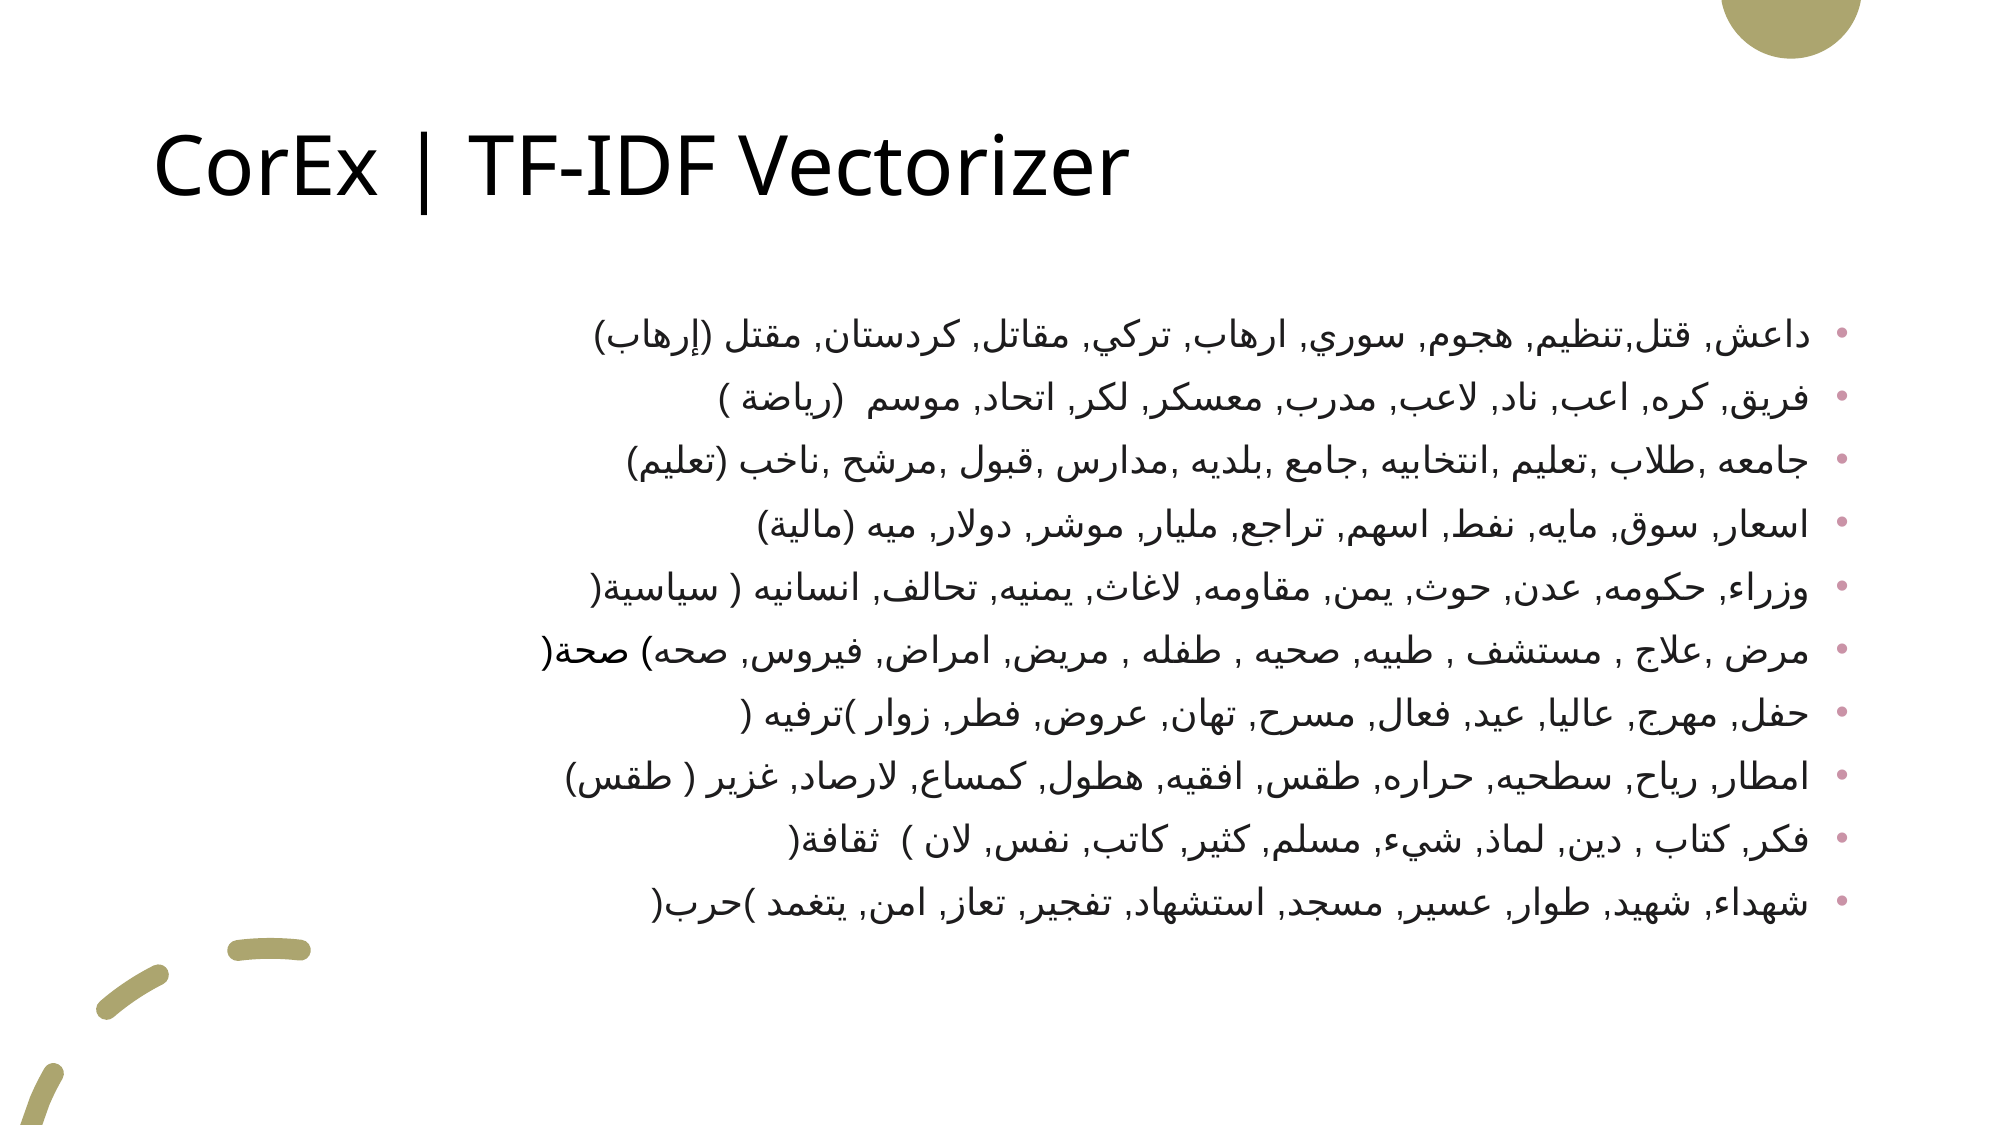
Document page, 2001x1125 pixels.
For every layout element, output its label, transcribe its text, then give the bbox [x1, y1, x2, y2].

title CorEx | TF-IDF Vectorizer [137, 59, 1863, 278]
list داعش, قتل,تنظيم, هجوم, سوري, ارهاب, تركي, مقاتل, كردستان, مقتل (إرهاب) فريق, كره, اعب, ناد, لاعب, مدرب, معسكر, لكر, اتحاد, موسم (رياضة ) جامعه ,طلاب ,تعليم ,انتخابيه ,جامع ,بلديه ,مدارس ,قبول ,مرشح ,ناخب (تعليم) اسعار, سوق, مايه, نفط, اسهم, تراجع, مليار, موشر, دولار, ميه (مالية) وزراء, حكومه, عدن, حوث, يمن, مقاومه, لاغاث, يمنيه, تحالف, انسانيه ( سياسية( مرض ,علاج , مستشف , طبيه, صحيه , طفله , مريض, امراض, فيروس, صحه) صحة( حفل, مهرج, عاليا, عيد, فعال, مسرح, تهان, عروض, فطر, زوار )ترفيه ( امطار, رياح, سطحيه, حراره, طقس, افقيه, هطول, كمساع, لارصاد, غزير ( طقس) فكر, كتاب , دين, لماذ, شيء, مسلم, كثير, كاتب, نفس, لان ) ثقافة( شهداء, شهيد, طوار, عسير, مسجد, استشهاد, تفجير, تعاز, امن, يتغمد )حرب( [137, 299, 1863, 933]
